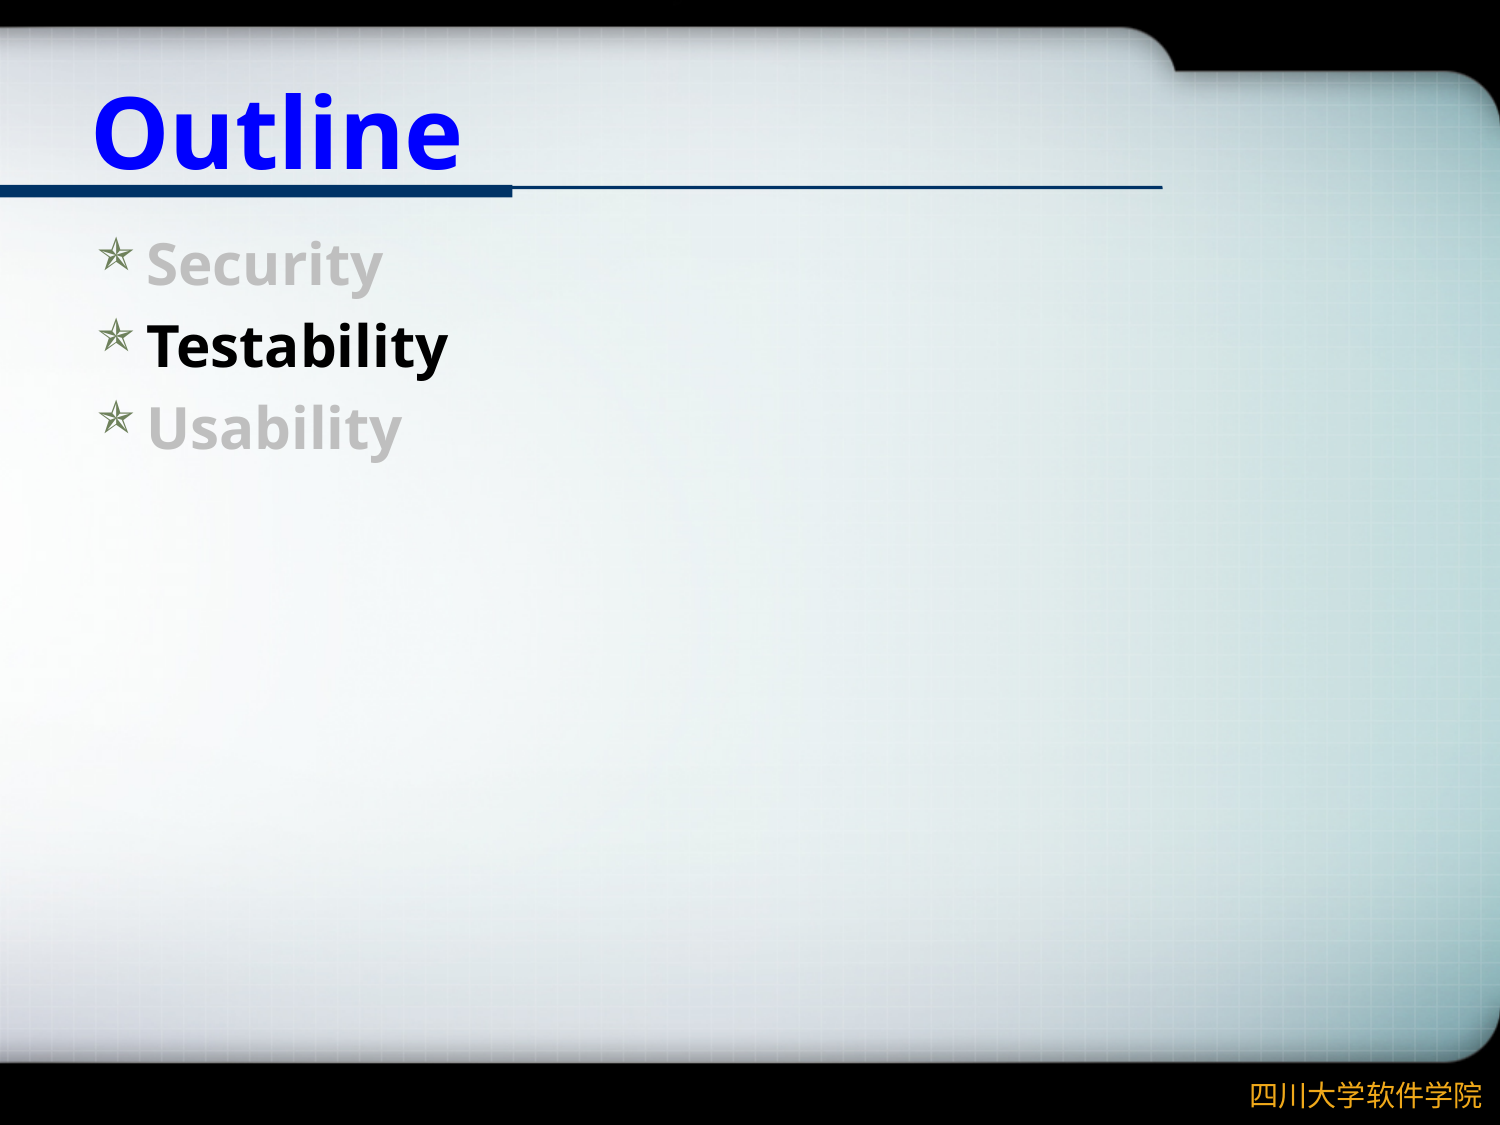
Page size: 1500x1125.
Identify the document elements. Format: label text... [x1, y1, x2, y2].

list Security Testability Usability [75, 219, 1447, 1083]
title Outline [75, 78, 1500, 180]
picture [0, 0, 1500, 1125]
